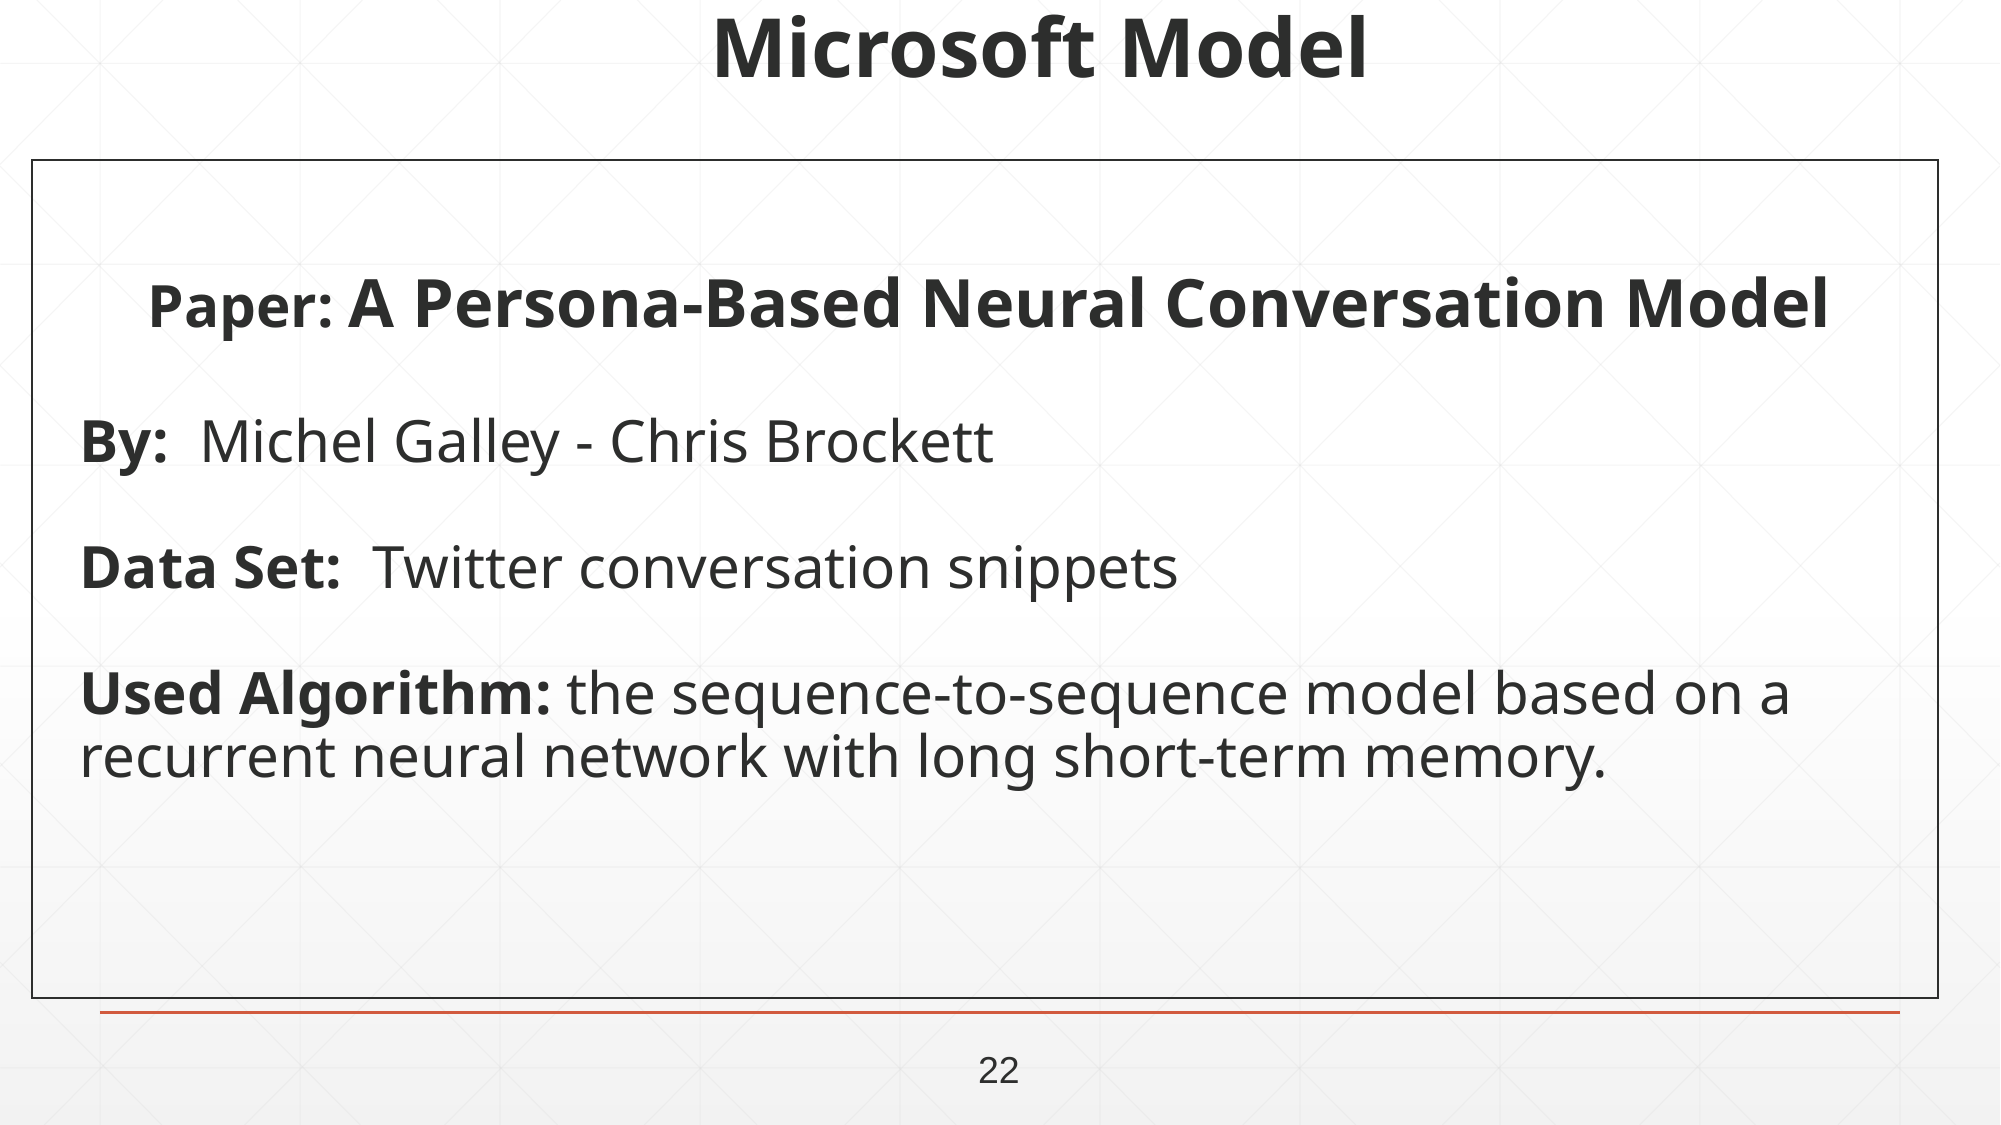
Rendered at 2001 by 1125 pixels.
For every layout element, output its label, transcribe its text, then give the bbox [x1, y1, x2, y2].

text_box Microsoft Model [629, 0, 1452, 103]
text_box 22 [963, 1039, 1035, 1099]
text_box [31, 159, 1939, 999]
